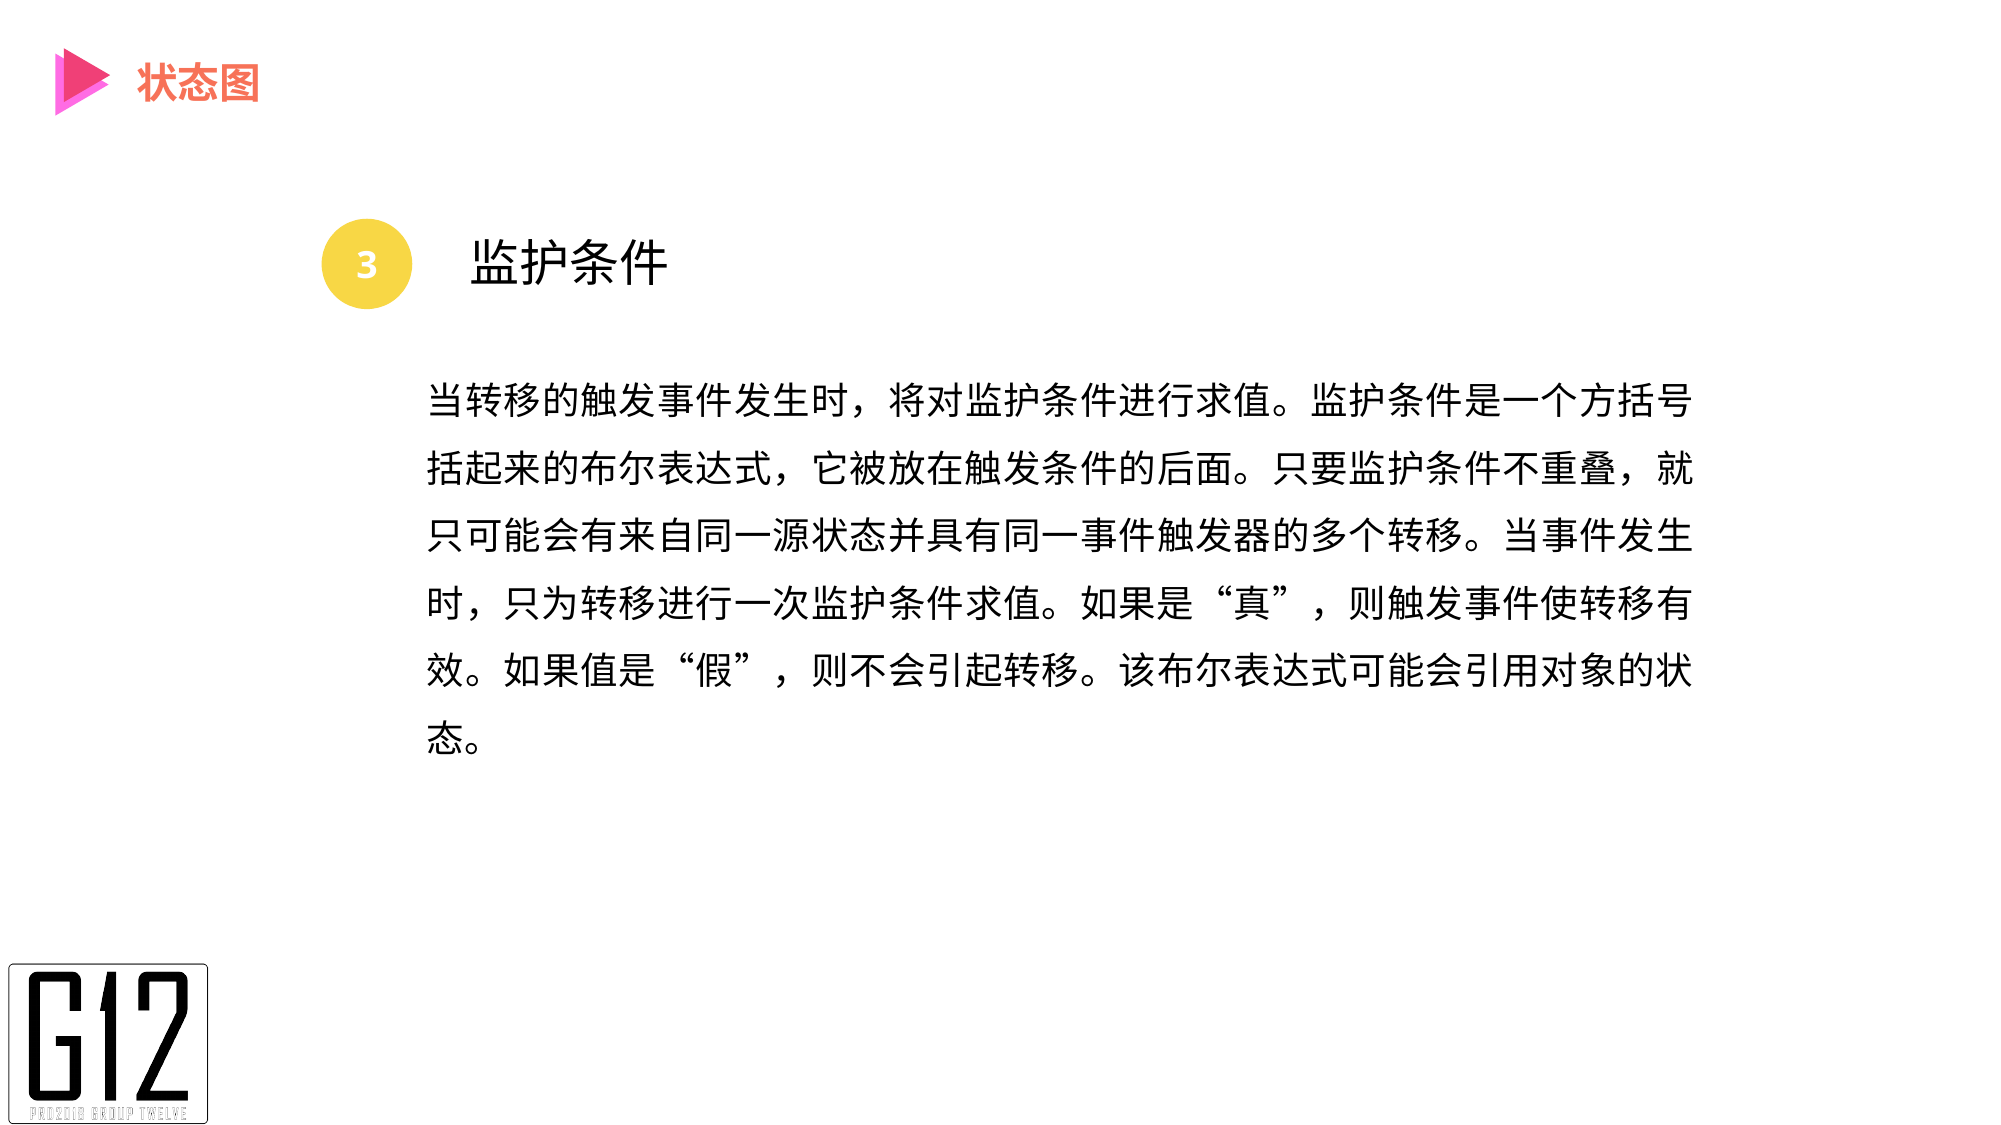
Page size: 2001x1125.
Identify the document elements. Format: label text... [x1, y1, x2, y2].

picture [3, 942, 214, 1125]
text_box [55, 48, 111, 116]
text_box 3 [320, 217, 414, 311]
text_box 当转移的触发事件发生时，将对监护条件进行求值。监护条件是一个方括号括起来的布尔表达式，它被放在触发条件的后面。只要监护条件不重叠，就只可能会有来自同一源状态并具有同一事件触发器的多个转移。当事件发生时，只为转移进行一次监护条件求值。如果是“真”，则触发事件使转移有效。如果值是“假”，则不会引起转移。该布尔表达式可能会引用对象的状态。 [412, 347, 1709, 768]
text_box 状态图 [121, 48, 455, 114]
text_box 监护条件 [454, 223, 1042, 299]
